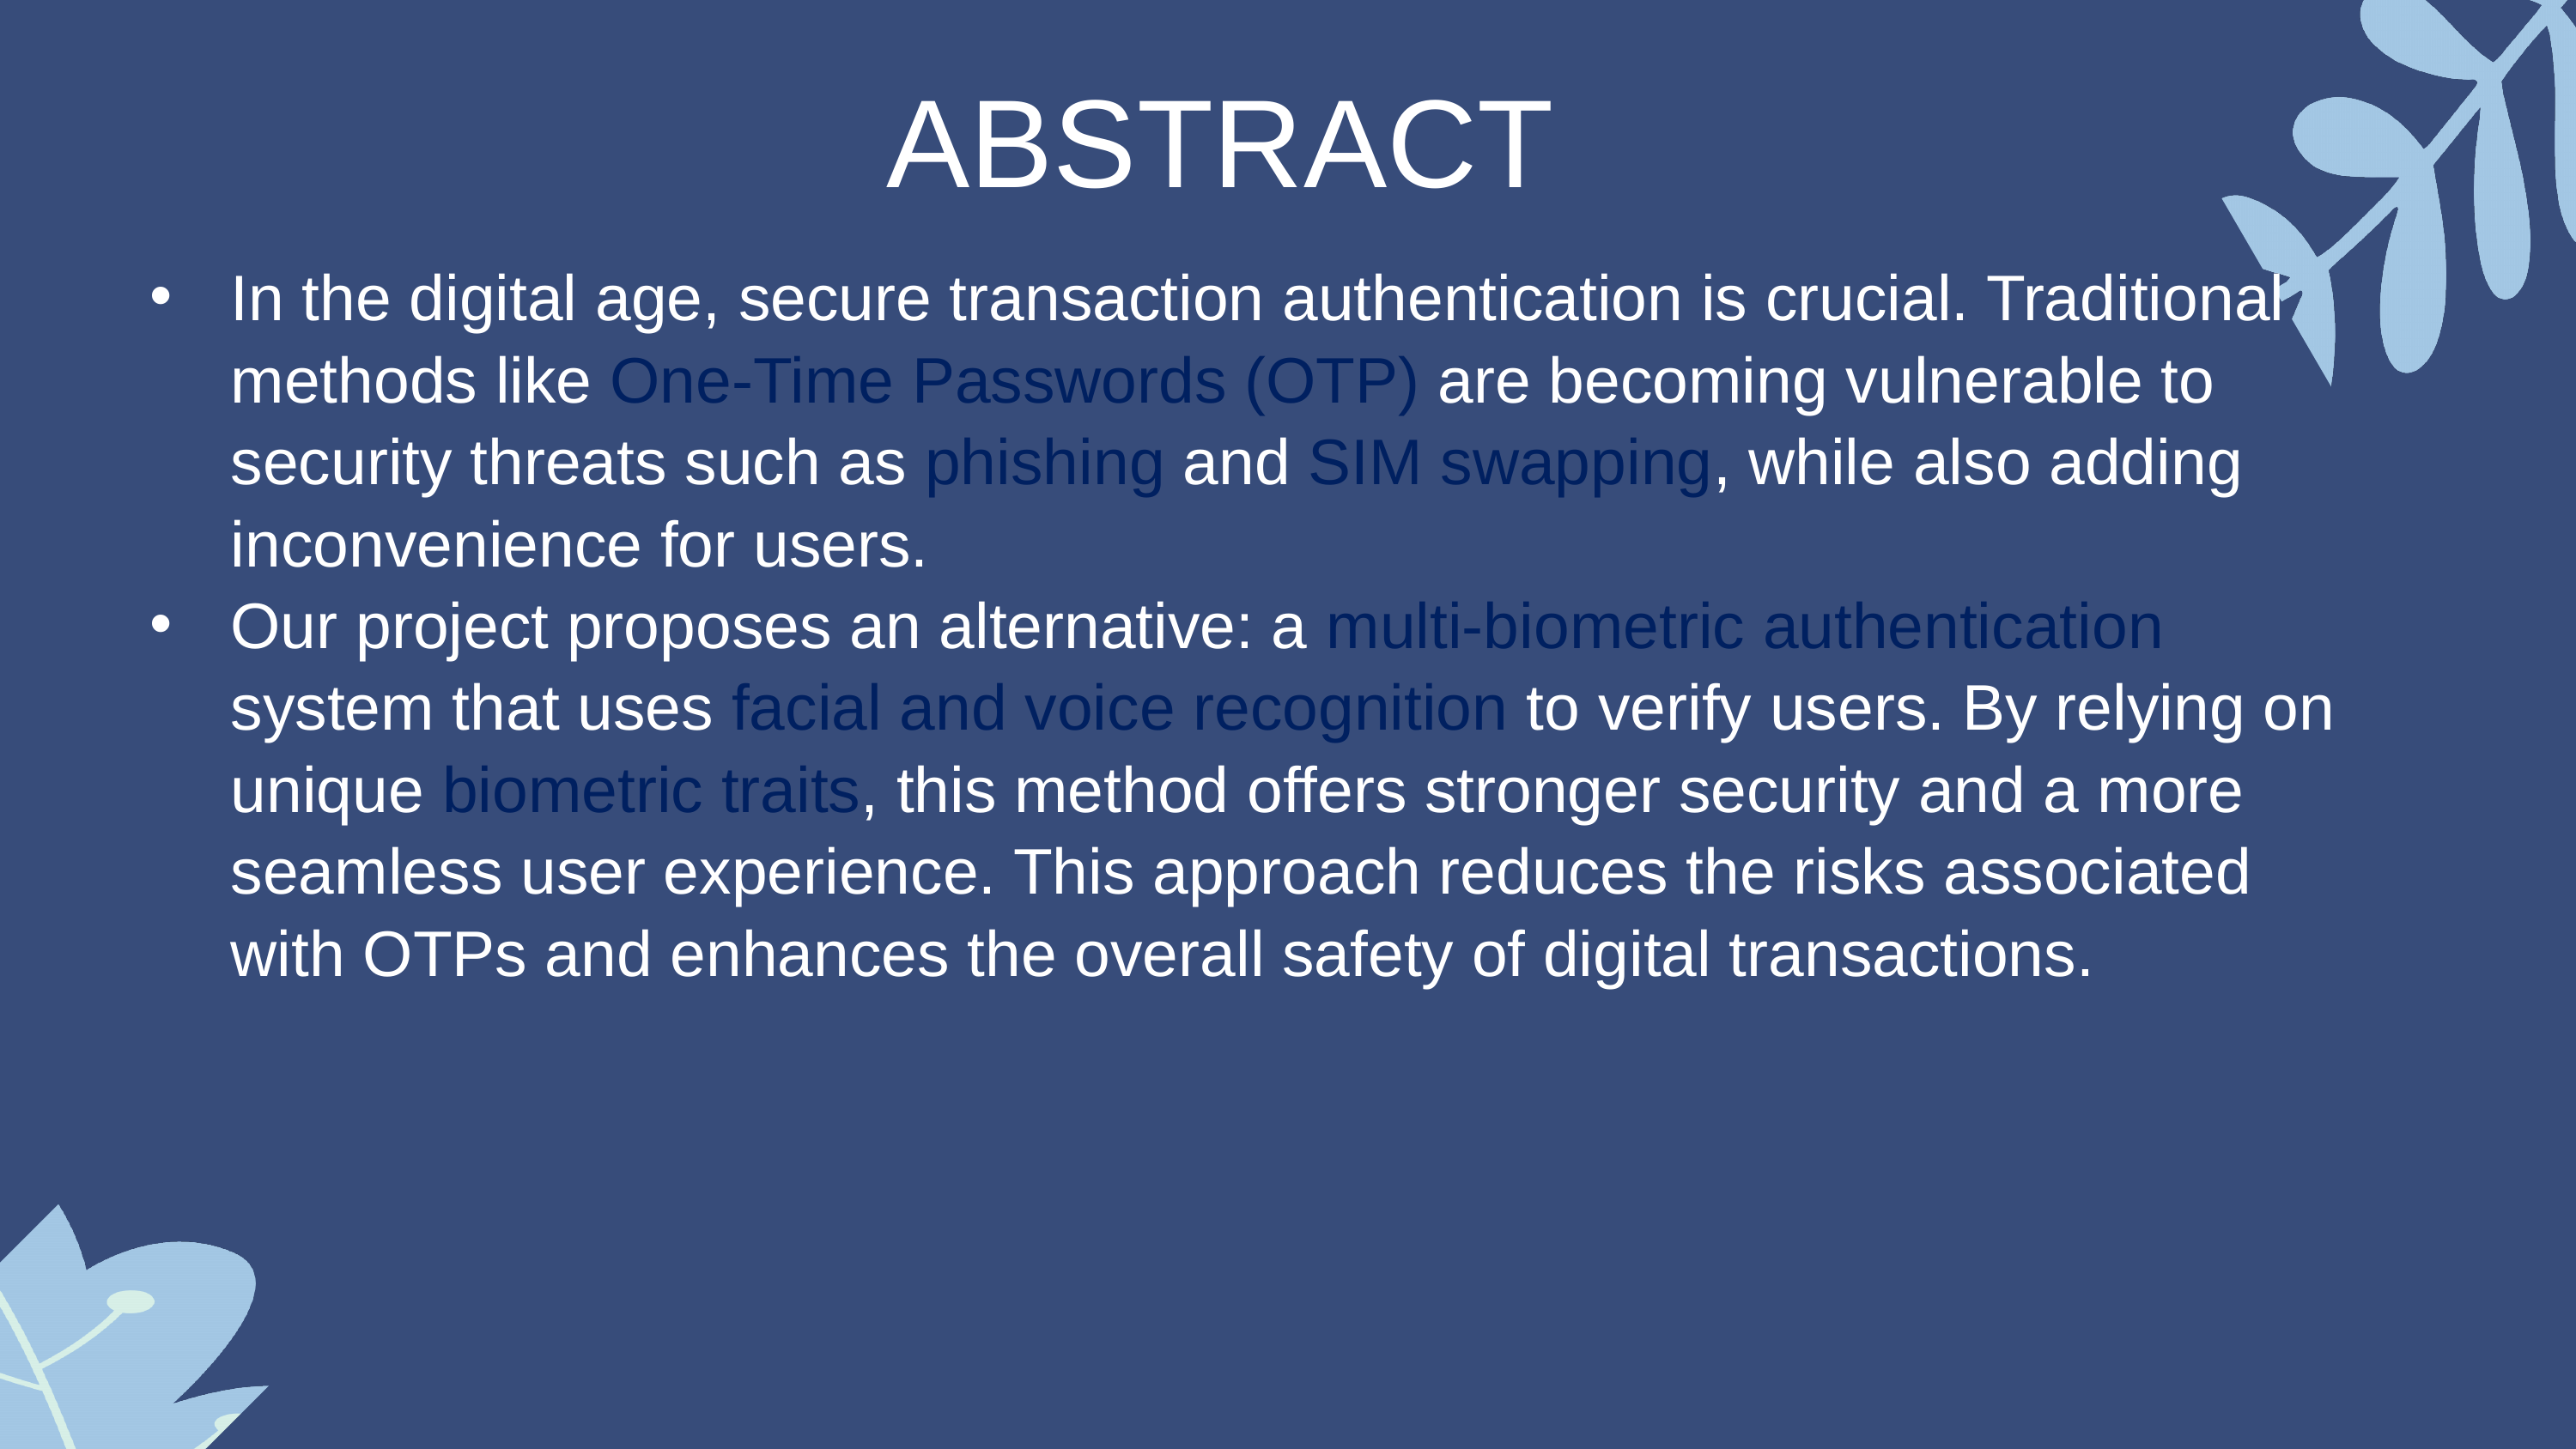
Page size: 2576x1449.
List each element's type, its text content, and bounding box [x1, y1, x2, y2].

text_box ABSTRACT [676, 37, 1765, 213]
text_box [2129, 0, 2576, 433]
text_box In the digital age, secure transaction authentication is crucial. Traditional methods like One-Time Passwords (OTP) are becoming vulnerable to security threats such as phishing and SIM swapping, while also adding inconvenience for users. Our project proposes an alternative: a multi-biometric authentication system that uses facial and voice recognition to verify users. By relying on unique biometric traits, this method offers stronger security and a more seamless user experience. This approach reduces the risks associated with OTPs and enhances the overall safety of digital transactions. [149, 252, 2383, 1071]
text_box [0, 1110, 349, 1449]
